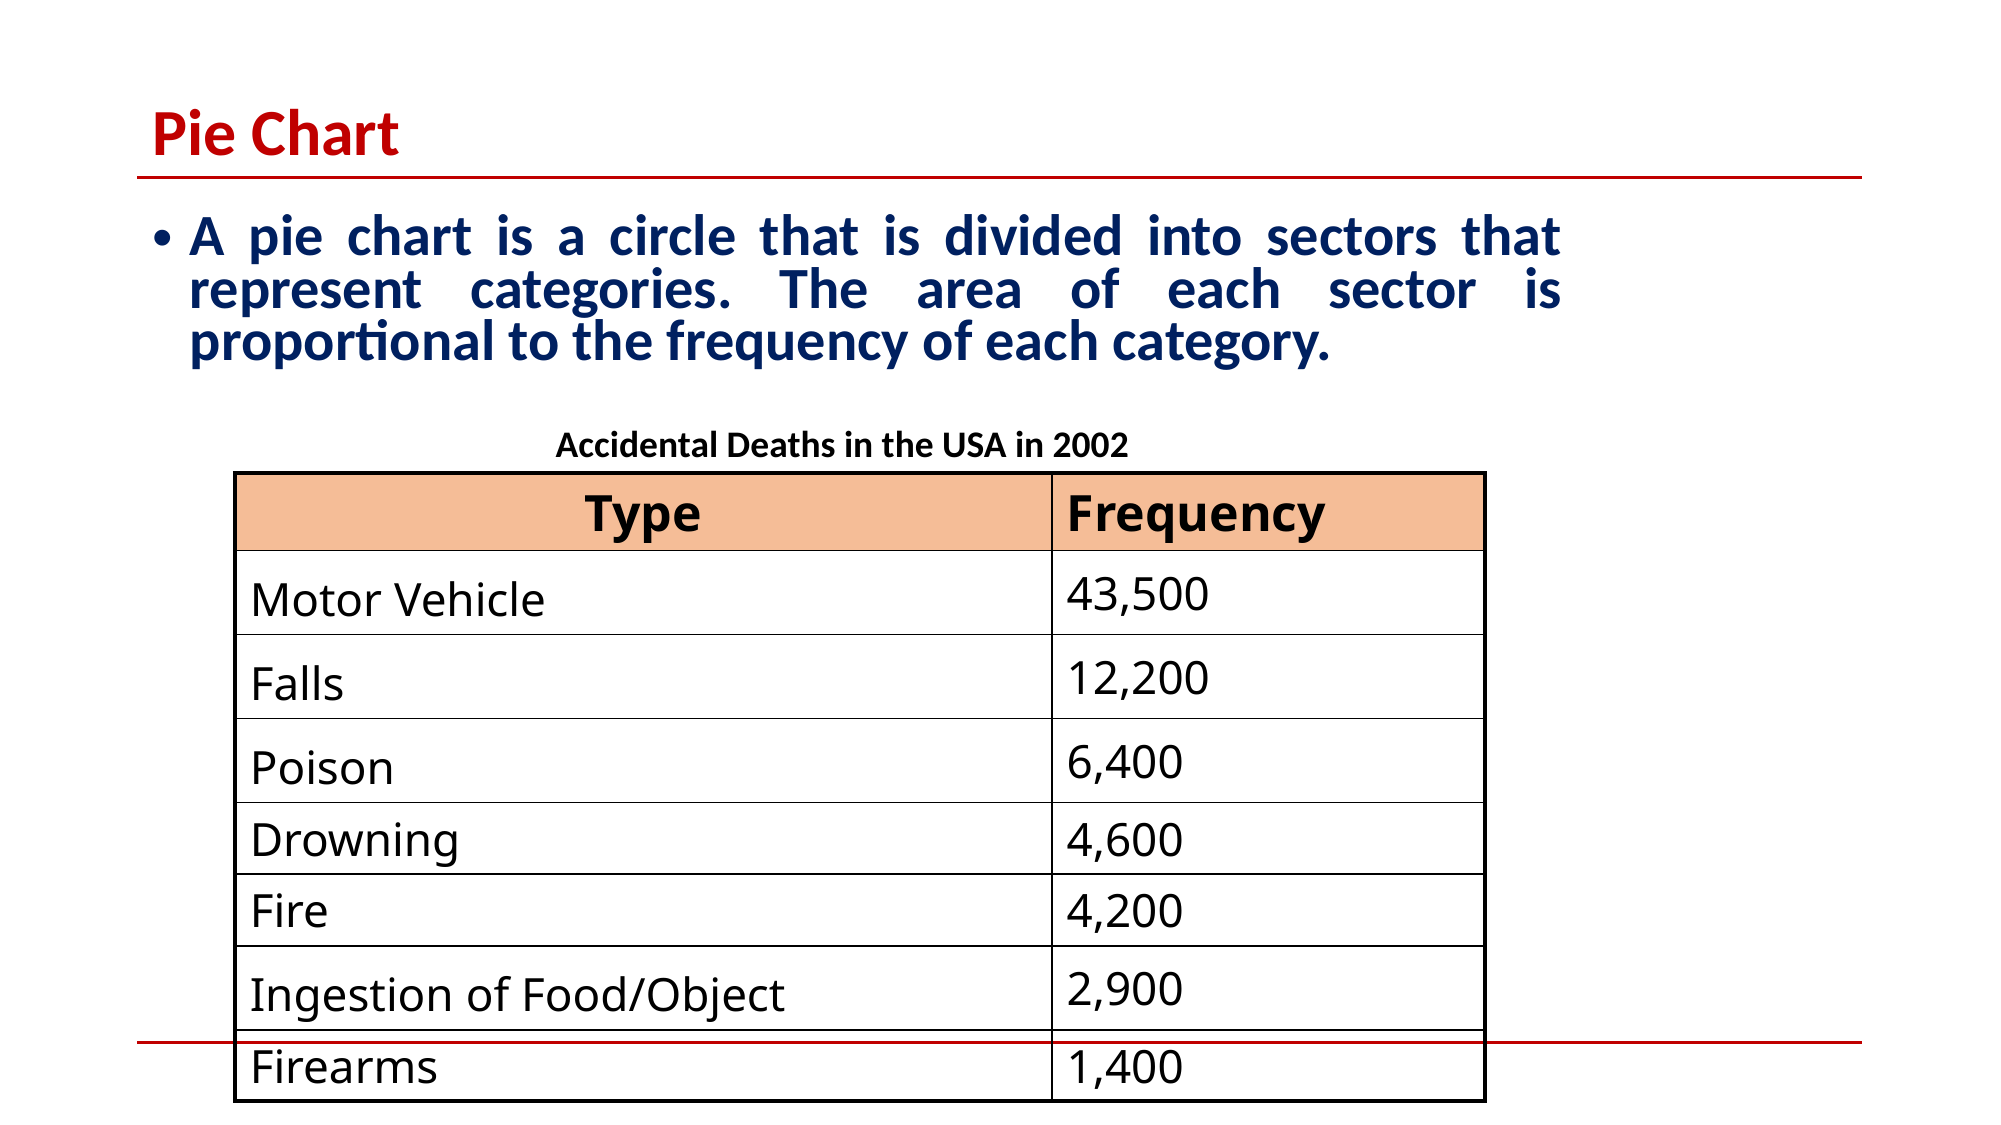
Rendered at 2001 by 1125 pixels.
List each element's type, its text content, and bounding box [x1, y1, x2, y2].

table_cell Firearms [237, 1031, 1051, 1099]
table_cell Ingestion of Food/Object [237, 947, 1051, 1029]
table_cell Falls [237, 635, 1051, 718]
table_cell 1,400 [1053, 1031, 1483, 1099]
table_cell 12,200 [1053, 635, 1483, 718]
table_cell Motor Vehicle [237, 551, 1051, 634]
text_box A pie chart is a circle that is divided into sectors that represent categories. The area of each sector is proportional to the frequency of each category. [137, 206, 1578, 413]
table_cell Drowning [237, 803, 1051, 873]
table_cell 4,600 [1053, 803, 1483, 873]
table_header Type [237, 475, 1051, 550]
table_cell Fire [237, 875, 1051, 945]
table_cell 43,500 [1053, 551, 1483, 634]
table_header Frequency [1053, 475, 1483, 550]
table_cell Poison [237, 719, 1051, 802]
table_cell 2,900 [1053, 947, 1483, 1029]
text_box Accidental Deaths in the USA in 2002 [540, 412, 1149, 473]
title Pie Chart [137, 90, 1863, 178]
table_cell 4,200 [1053, 875, 1483, 945]
table_cell 6,400 [1053, 719, 1483, 802]
